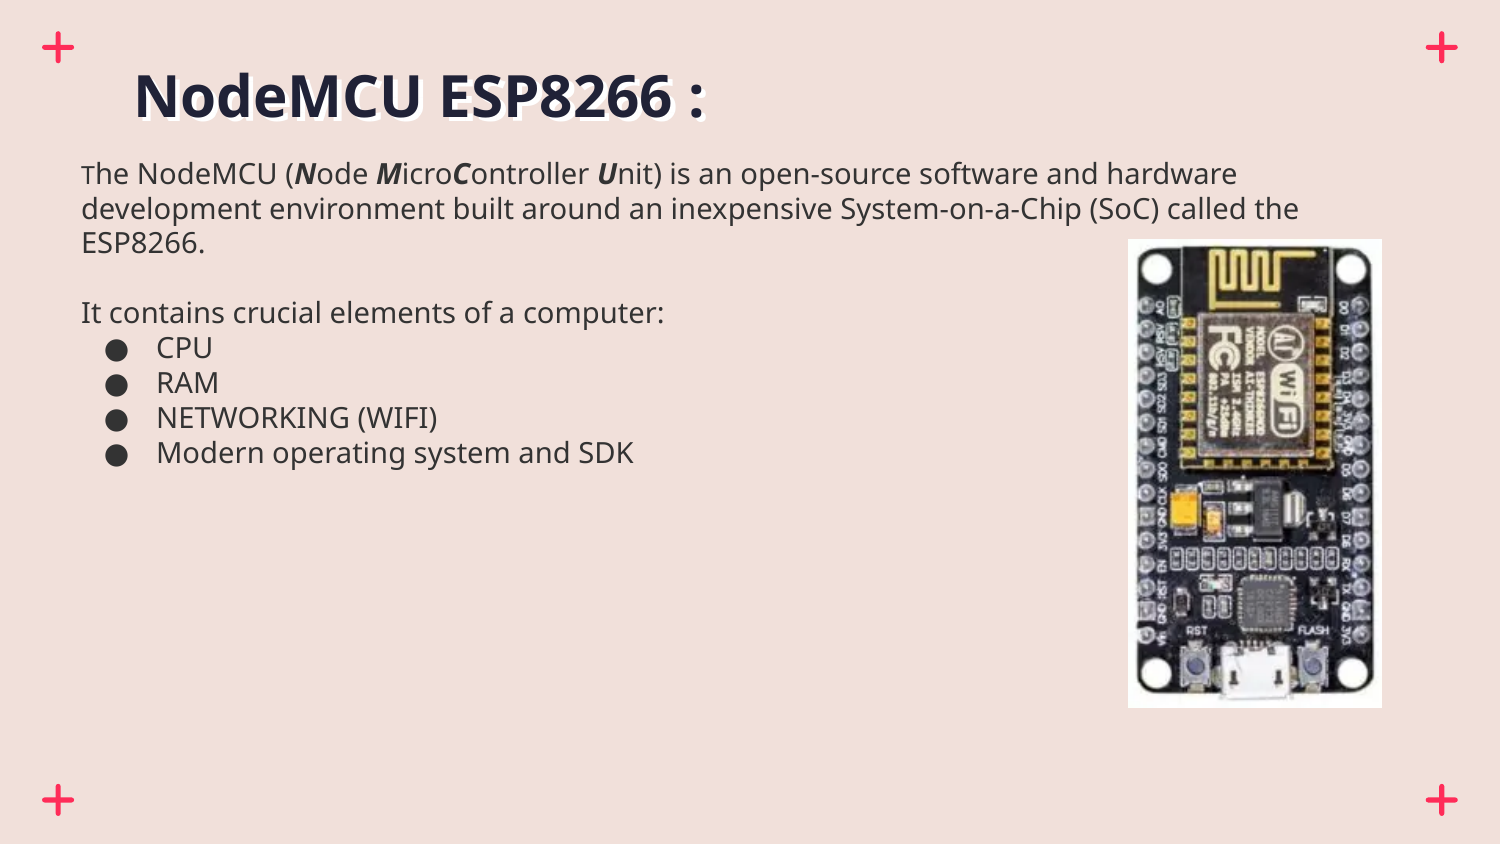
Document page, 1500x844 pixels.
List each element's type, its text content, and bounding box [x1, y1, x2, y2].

picture [1128, 238, 1383, 709]
title NodeMCU ESP8266 : [118, 47, 1382, 139]
text_box The NodeMCU (Node MicroController Unit) is an open-source software and hardware development environment built around an inexpensive System-on-a-Chip (SoC) called the ESP8266. It contains crucial elements of a computer: CPU RAM NETWORKING (WIFI) Modern operating system and SDK [66, 139, 1382, 485]
